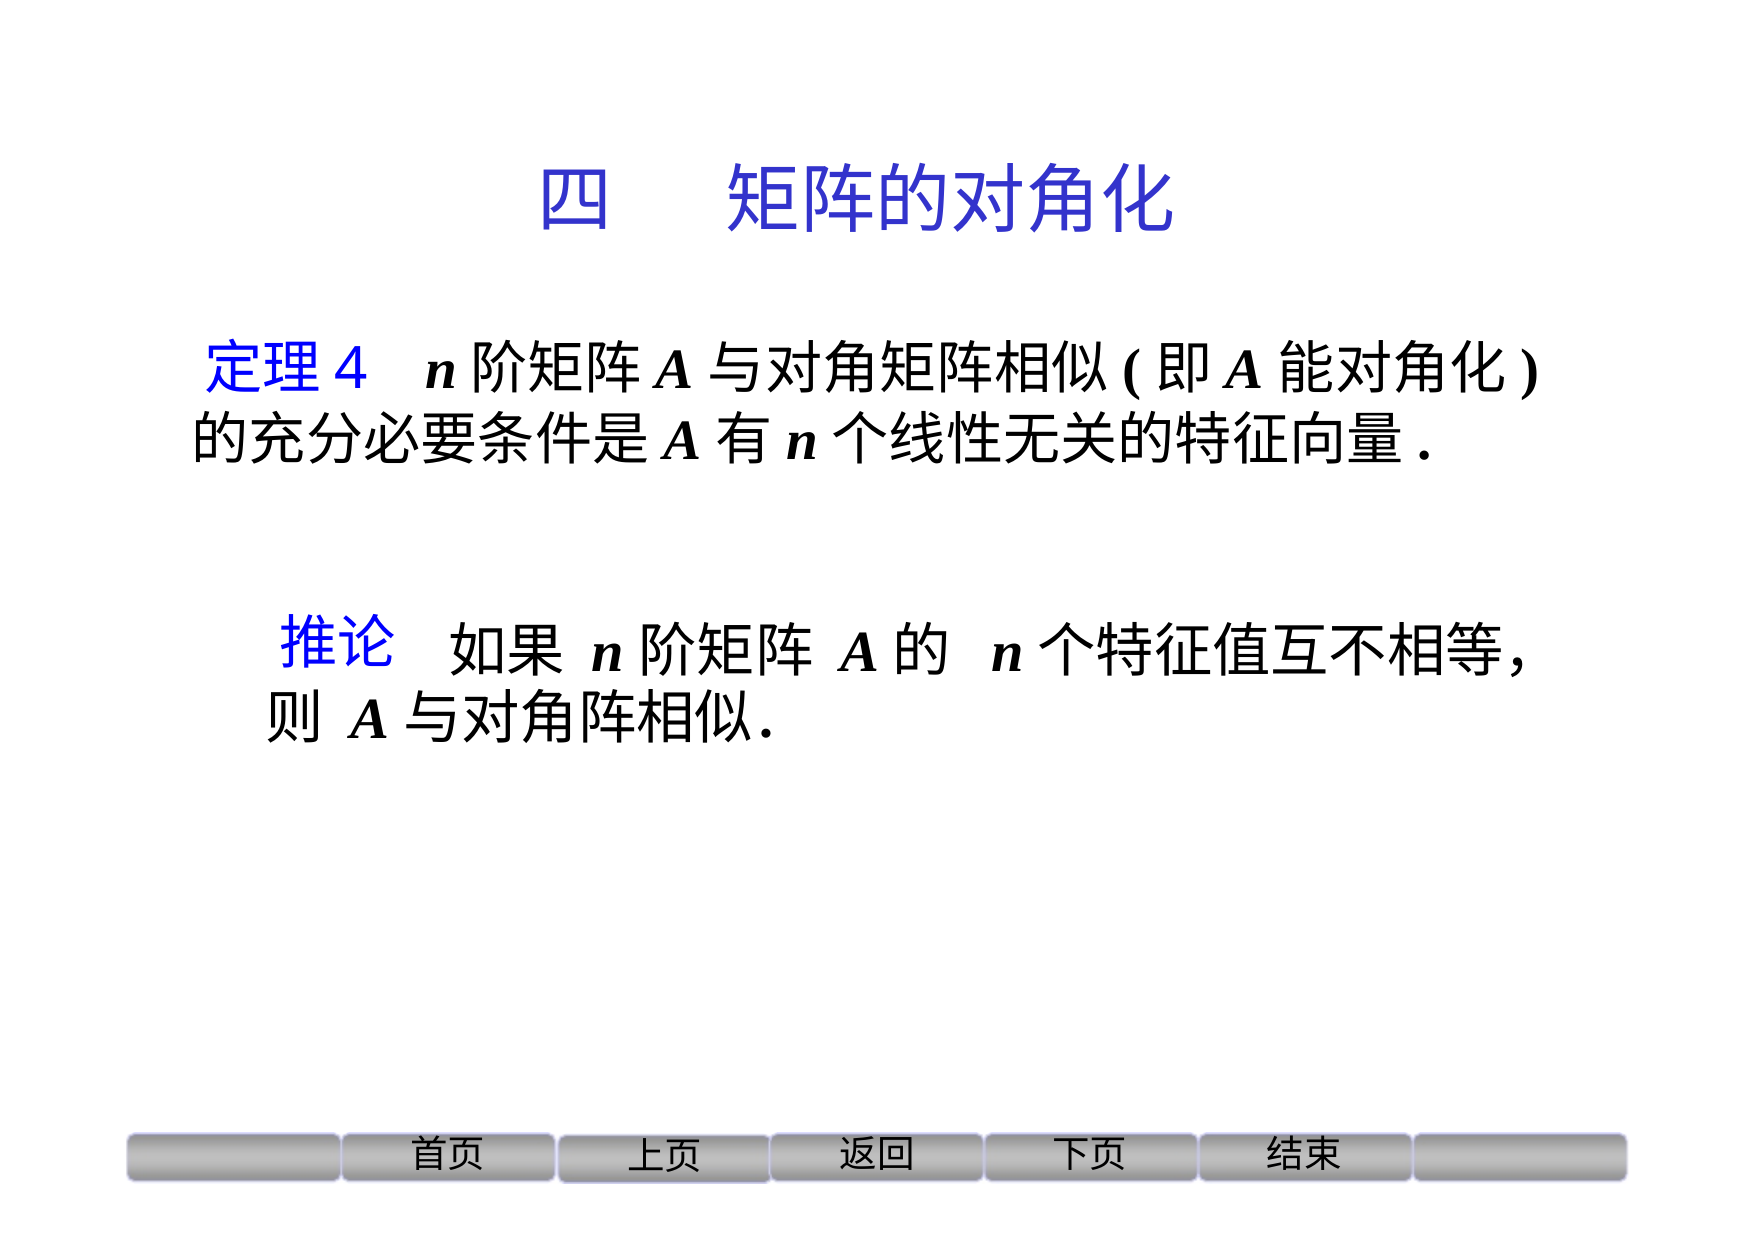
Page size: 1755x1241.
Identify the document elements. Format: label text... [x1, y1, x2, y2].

text_box 如果 n阶矩阵 A的 n个特征值互不相等， [448, 622, 1562, 691]
text_box 推论 [279, 618, 396, 683]
text_box 定理4 n阶矩阵A与对角矩阵相似(即A能对角化) 的充分必要条件是A有n个线性无关的特征向量. [191, 339, 1540, 479]
text_box [125, 57, 1629, 1132]
text_box 四 [537, 168, 613, 249]
text_box 则 A与对角阵相似． [265, 693, 812, 758]
text_box 矩阵的对角化 [724, 168, 1175, 249]
picture [124, 1133, 1630, 1184]
